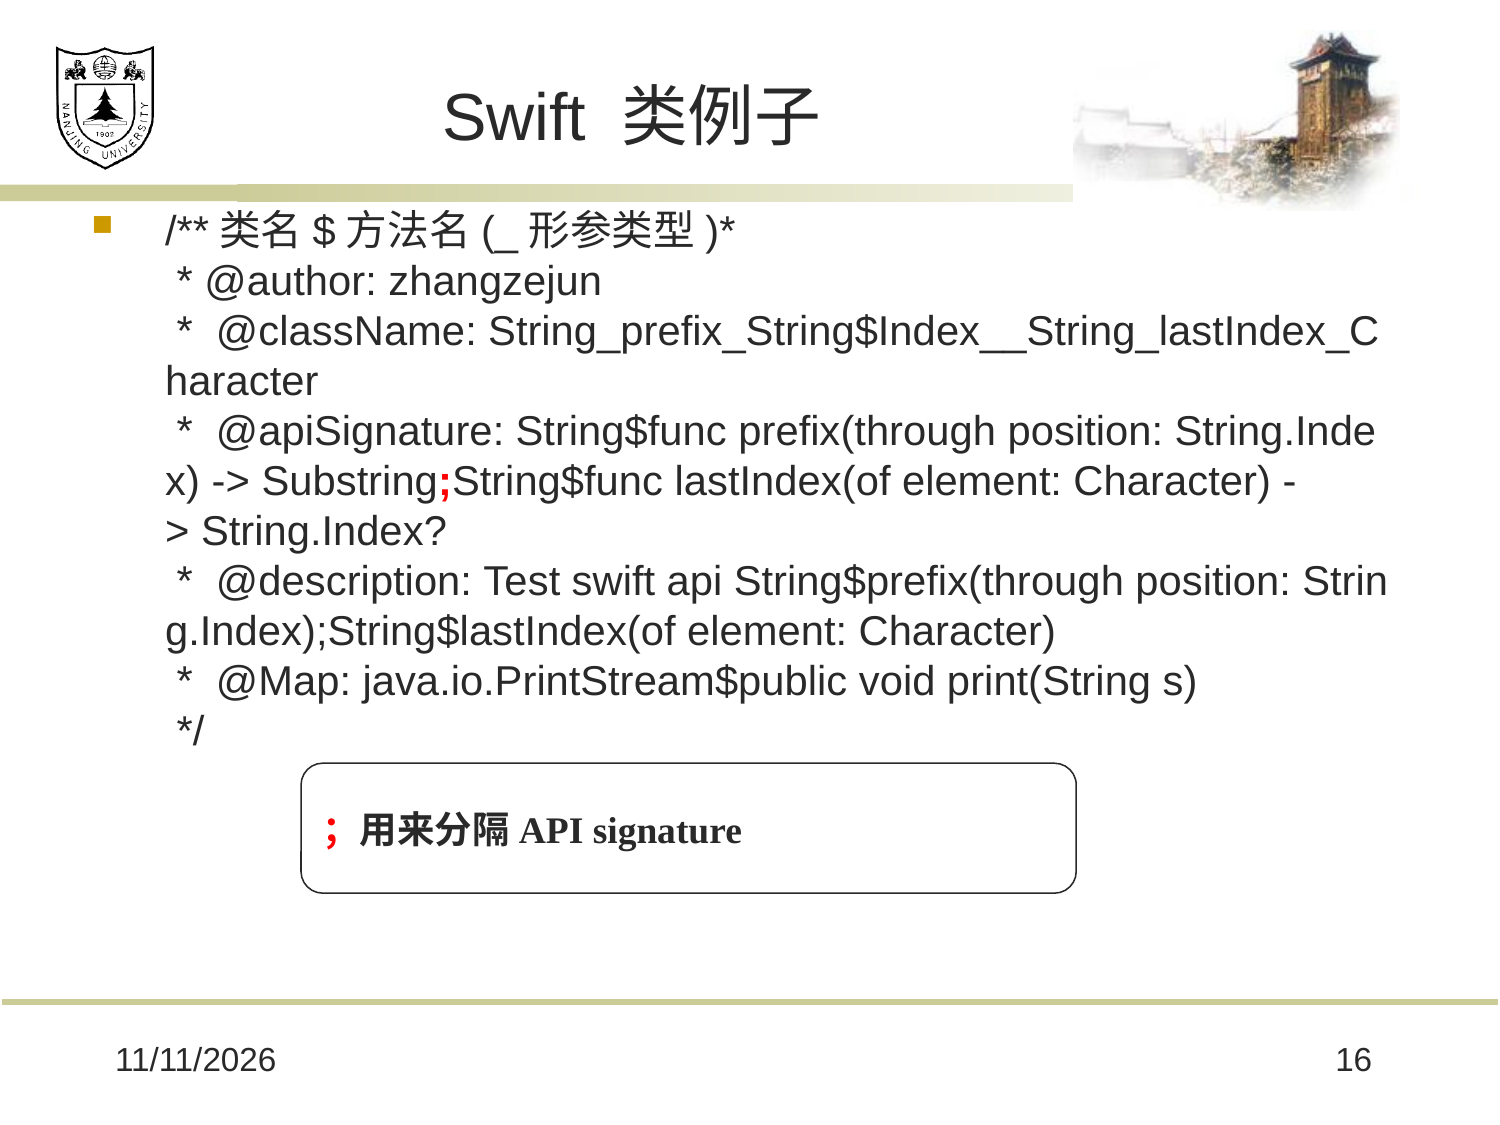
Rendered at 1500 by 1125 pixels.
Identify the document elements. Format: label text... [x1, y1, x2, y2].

picture [1073, 30, 1400, 196]
picture [2, 999, 76, 1005]
list /**类名$方法名(_形参类型)* * @author: zhangzejun * @className: String_prefix_String$Index__String_lastIndex_Character * @apiSignature: String$func prefix(through position: String.Index) -> Substring;String$func lastIndex(of element: Character) -> String.Index? * @description: Test swift api String$prefix(through position: String.Index);String$lastIndex(of element: Character) * @Map: java.io.PrintStream$public void print(String s) */ [76, 196, 1413, 1094]
picture [1413, 999, 1498, 1005]
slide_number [100, 1030, 313, 1106]
slide_number 16 [1234, 1030, 1388, 1106]
title Swift 类例子 [171, 66, 1093, 161]
text_box ；用来分隔API signature [301, 763, 1077, 894]
picture [50, 42, 160, 173]
